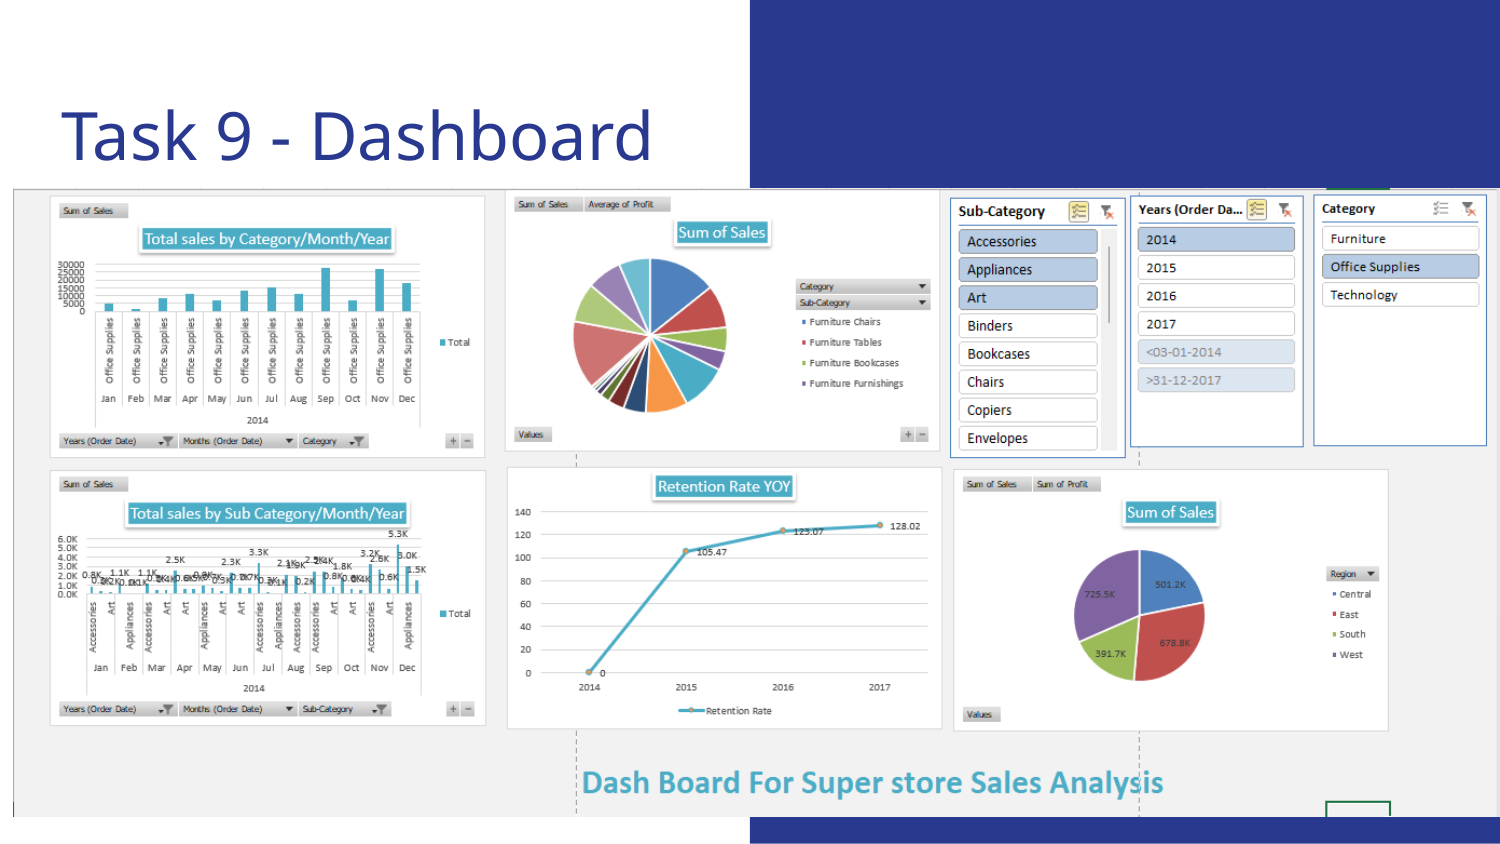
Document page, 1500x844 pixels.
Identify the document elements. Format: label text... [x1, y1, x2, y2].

title Task 9 - Dashboard [46, 47, 710, 187]
picture [13, 188, 1500, 817]
